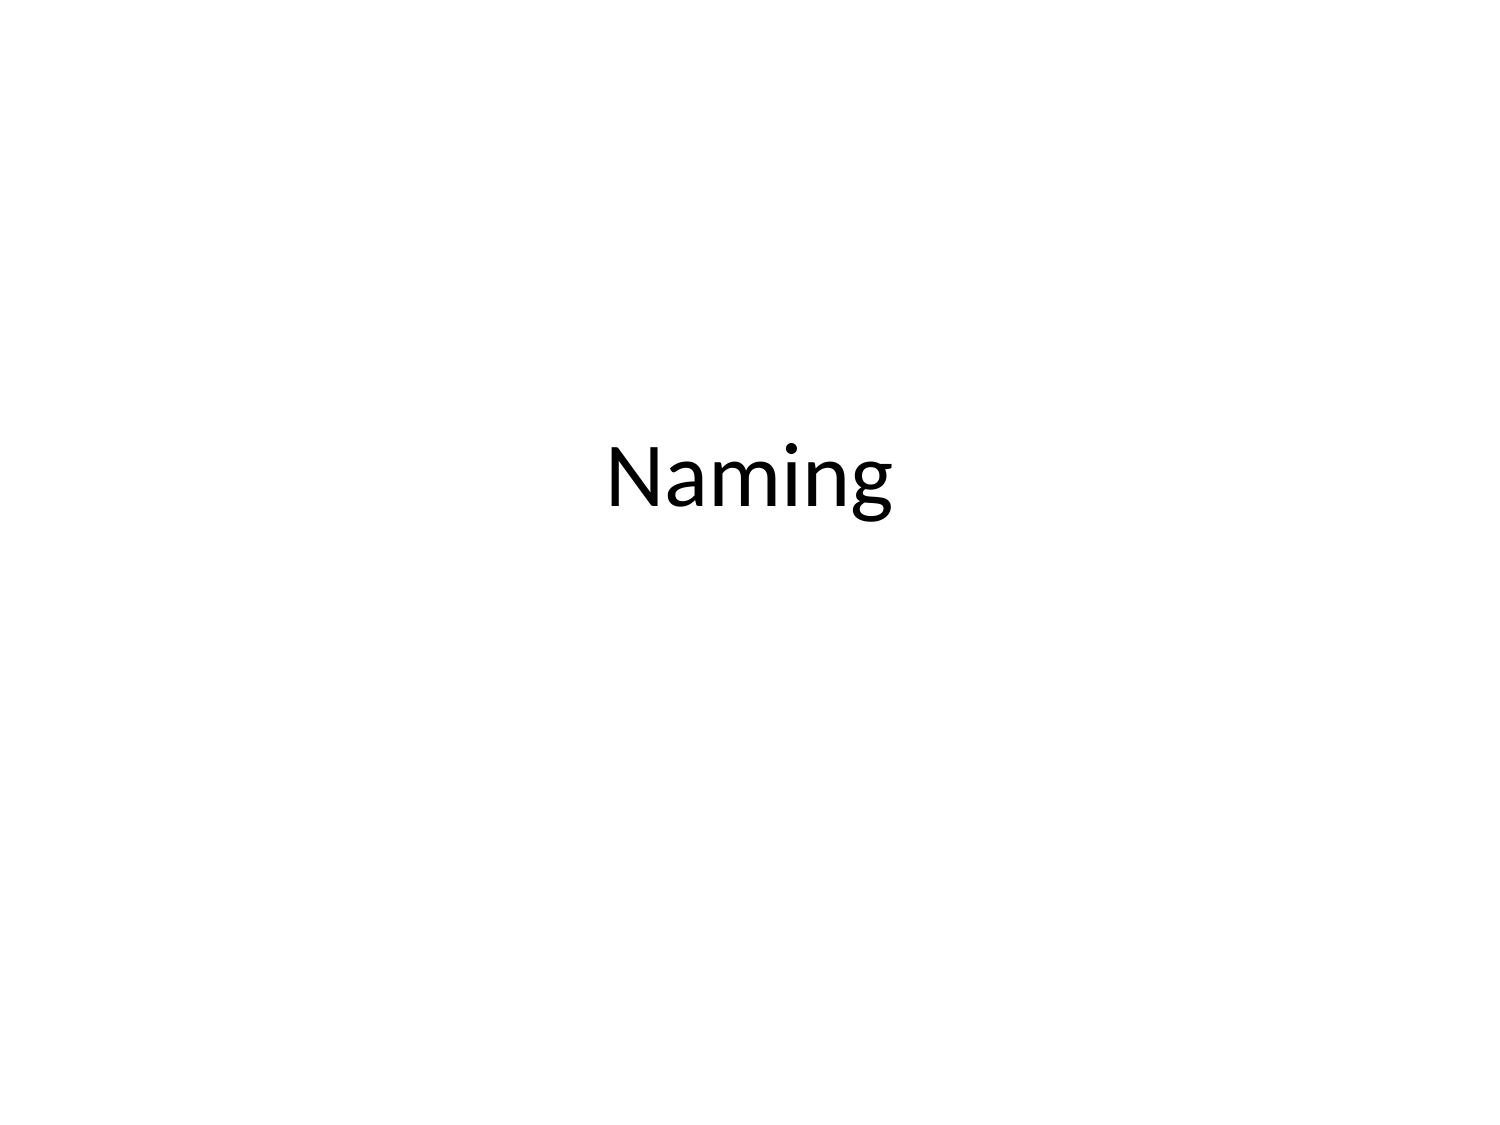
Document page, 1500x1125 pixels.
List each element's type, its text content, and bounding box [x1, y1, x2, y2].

title Naming [112, 349, 1388, 591]
